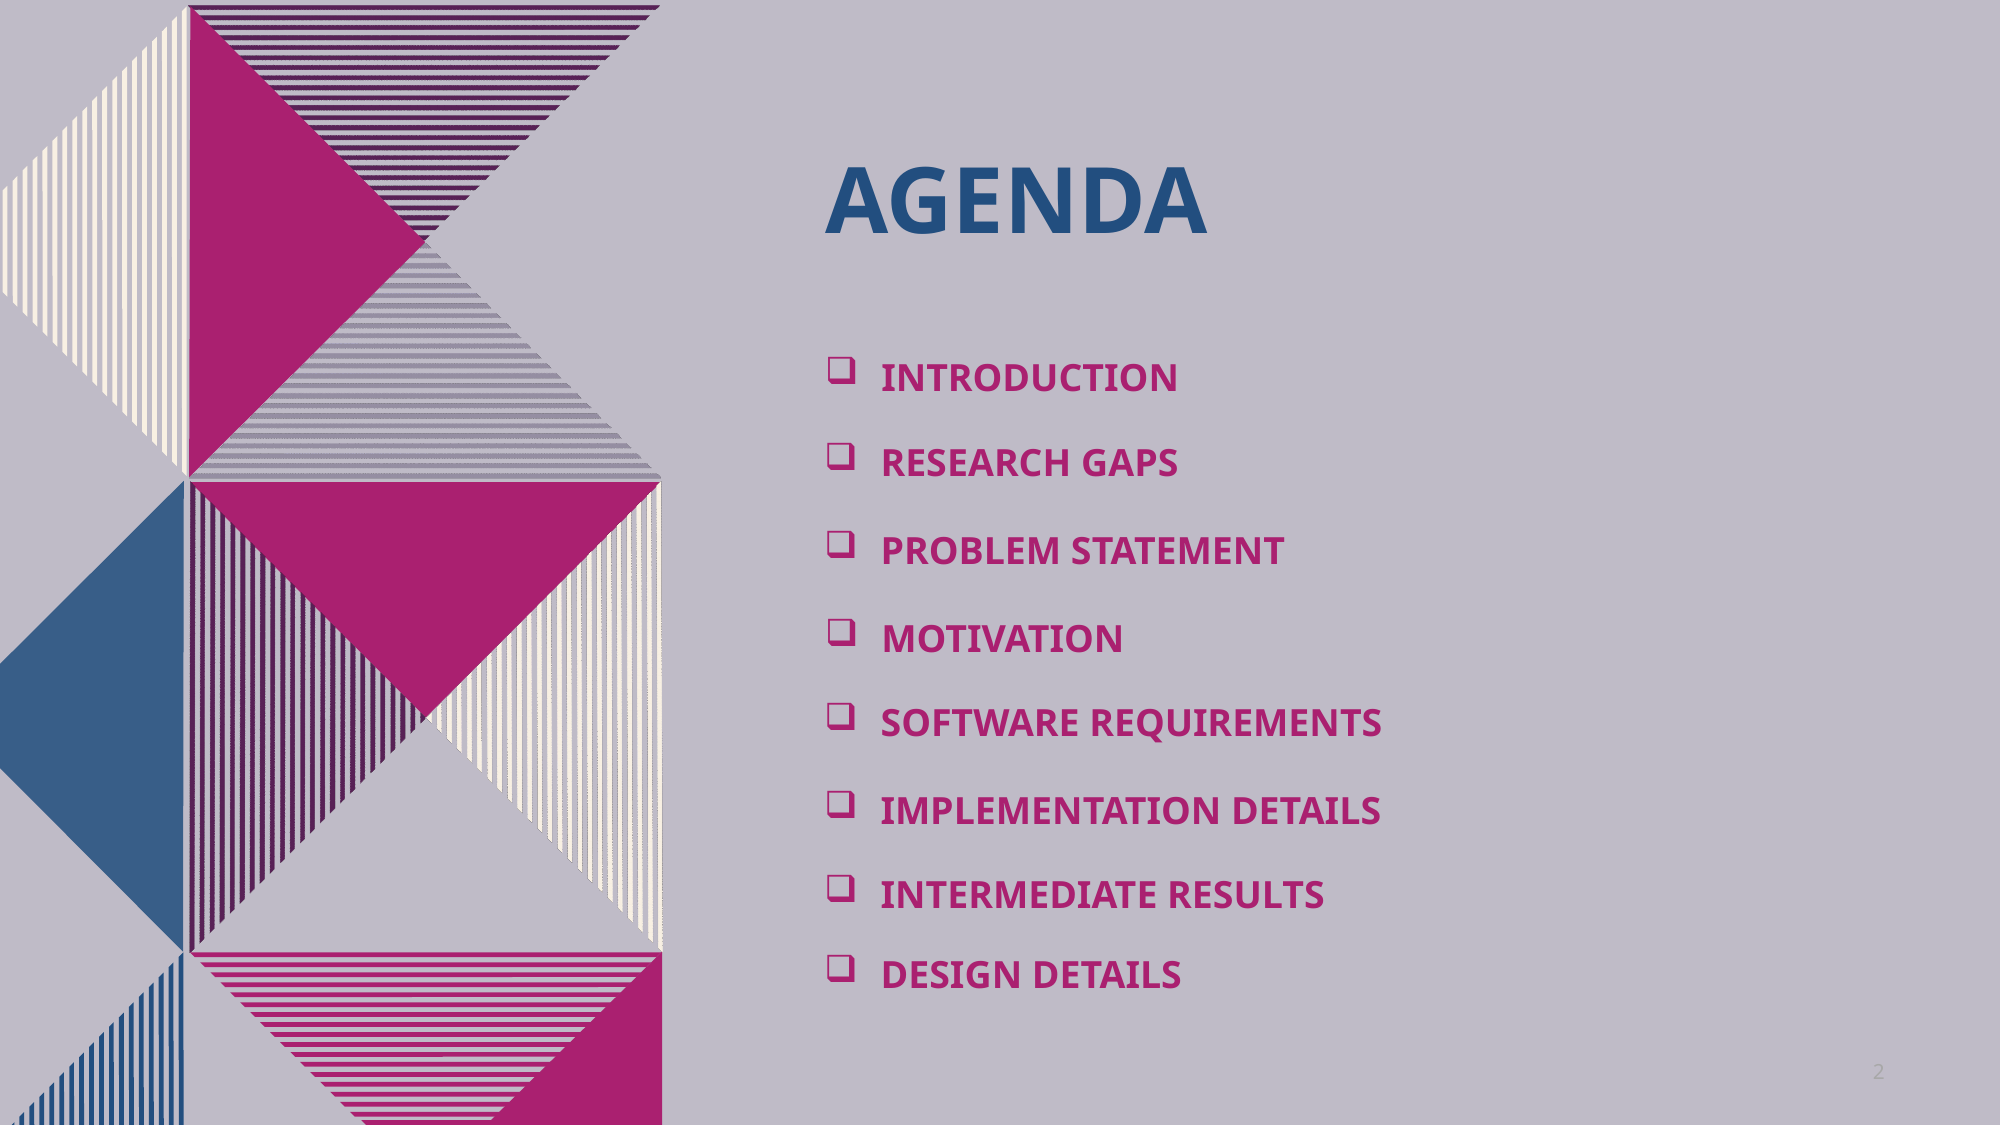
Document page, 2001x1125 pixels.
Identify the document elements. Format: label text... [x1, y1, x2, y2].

picture [188, 0, 659, 240]
title agenda [810, 147, 1850, 365]
list introduction [810, 341, 1335, 402]
picture [426, 481, 867, 952]
text_box Implementation details [809, 774, 1461, 835]
list Research gaps [809, 426, 1335, 487]
slide_number 2 [1824, 1042, 1900, 1103]
list Software requirements [809, 686, 1496, 747]
picture [184, 481, 425, 953]
list Problem statement [809, 514, 1411, 575]
text_box Design details [809, 938, 1461, 999]
list motivation [810, 602, 1336, 663]
text_box Intermediate results [809, 858, 1461, 919]
picture [190, 242, 661, 482]
